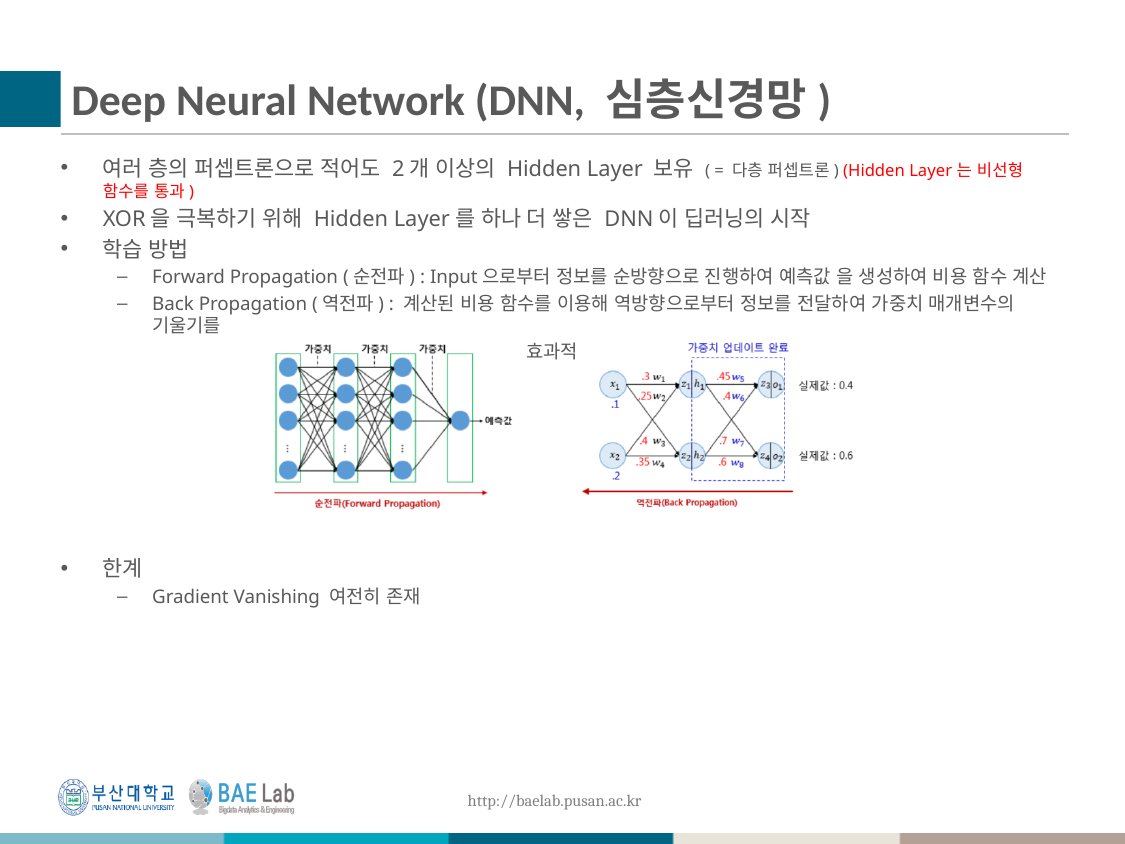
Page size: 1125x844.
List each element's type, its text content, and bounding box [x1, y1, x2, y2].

picture [186, 776, 300, 816]
picture [0, 833, 448, 844]
title Deep Neural Network (DNN, 심층신경망) [56, 71, 1069, 125]
picture [673, 833, 1125, 844]
picture [55, 775, 175, 819]
picture [574, 334, 862, 510]
picture [262, 334, 515, 511]
